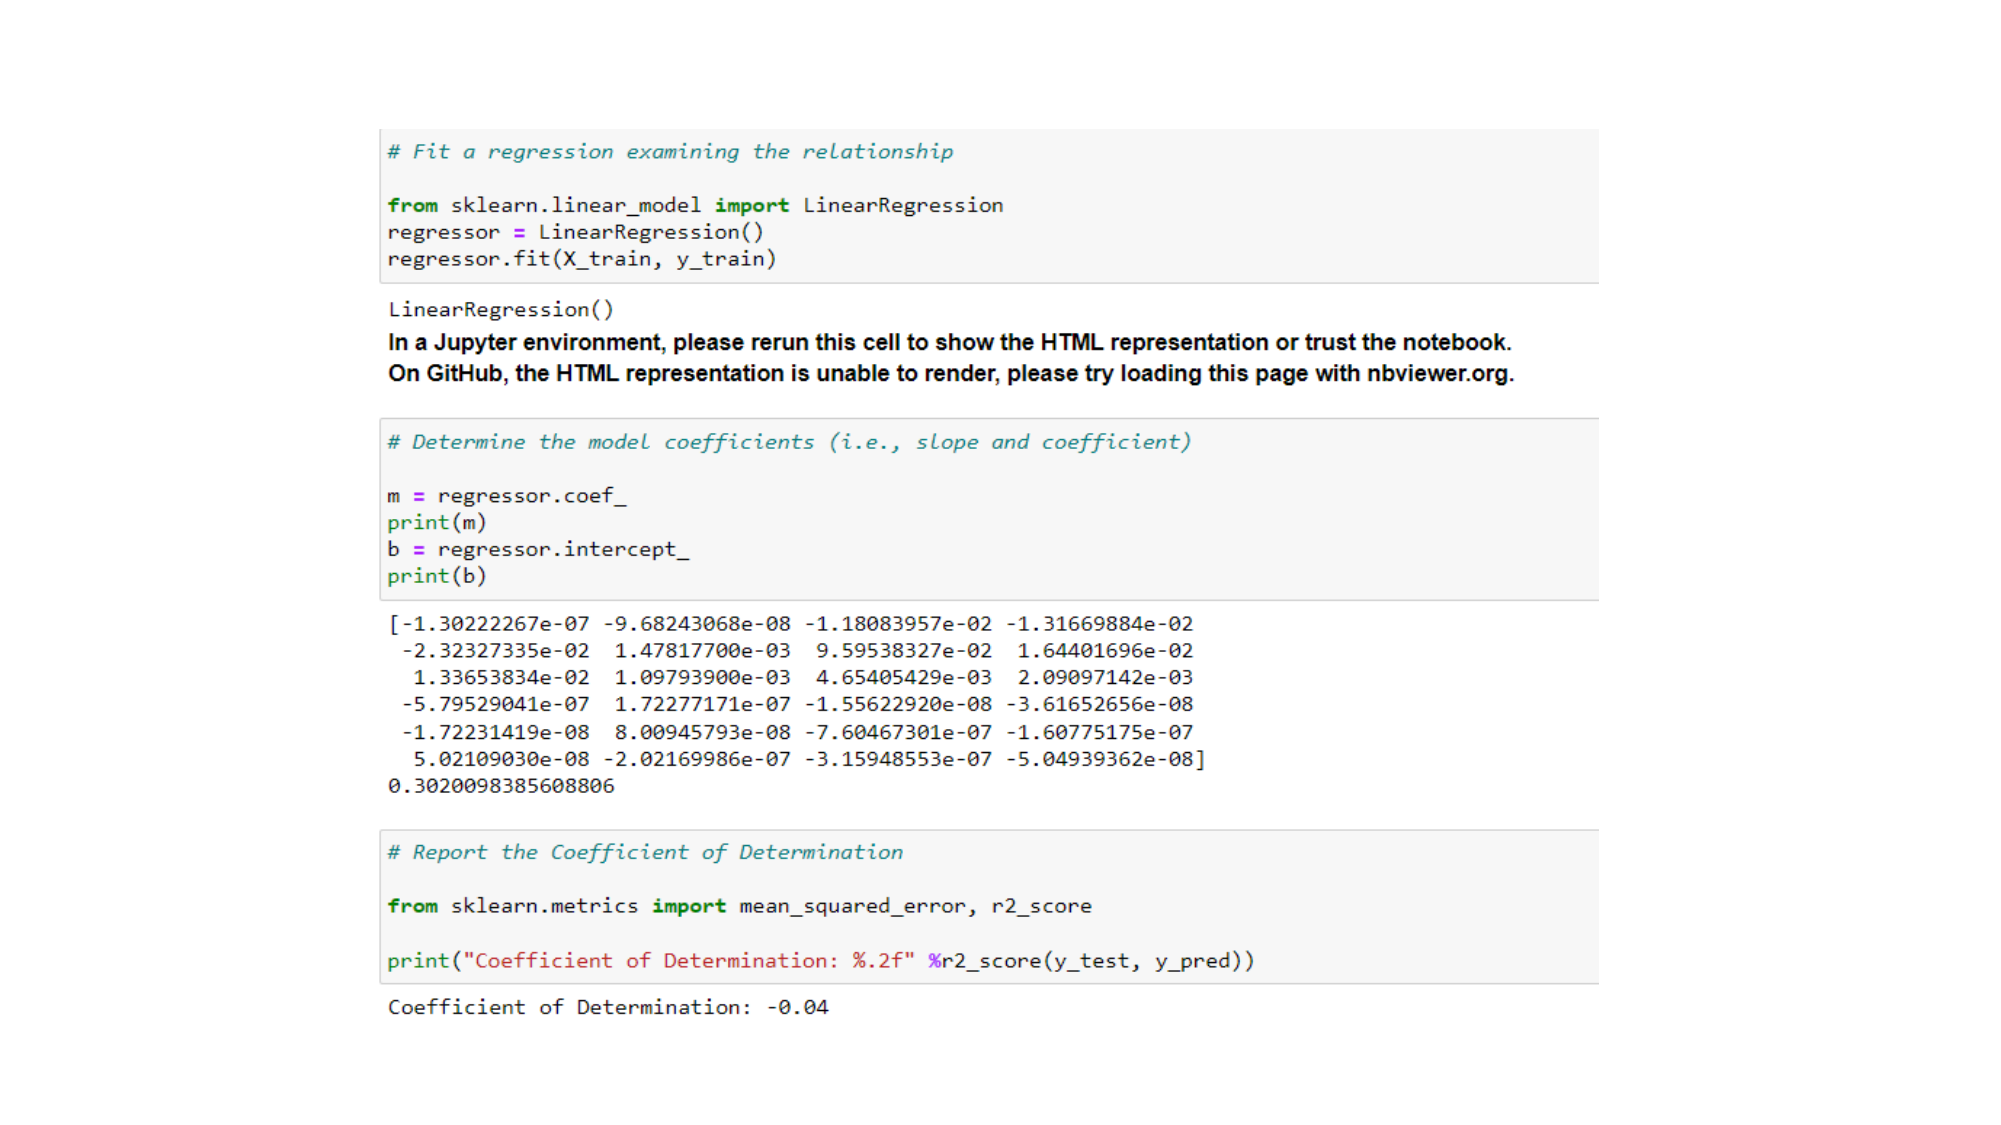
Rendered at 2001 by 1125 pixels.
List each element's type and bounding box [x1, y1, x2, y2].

list [368, 129, 1599, 1041]
